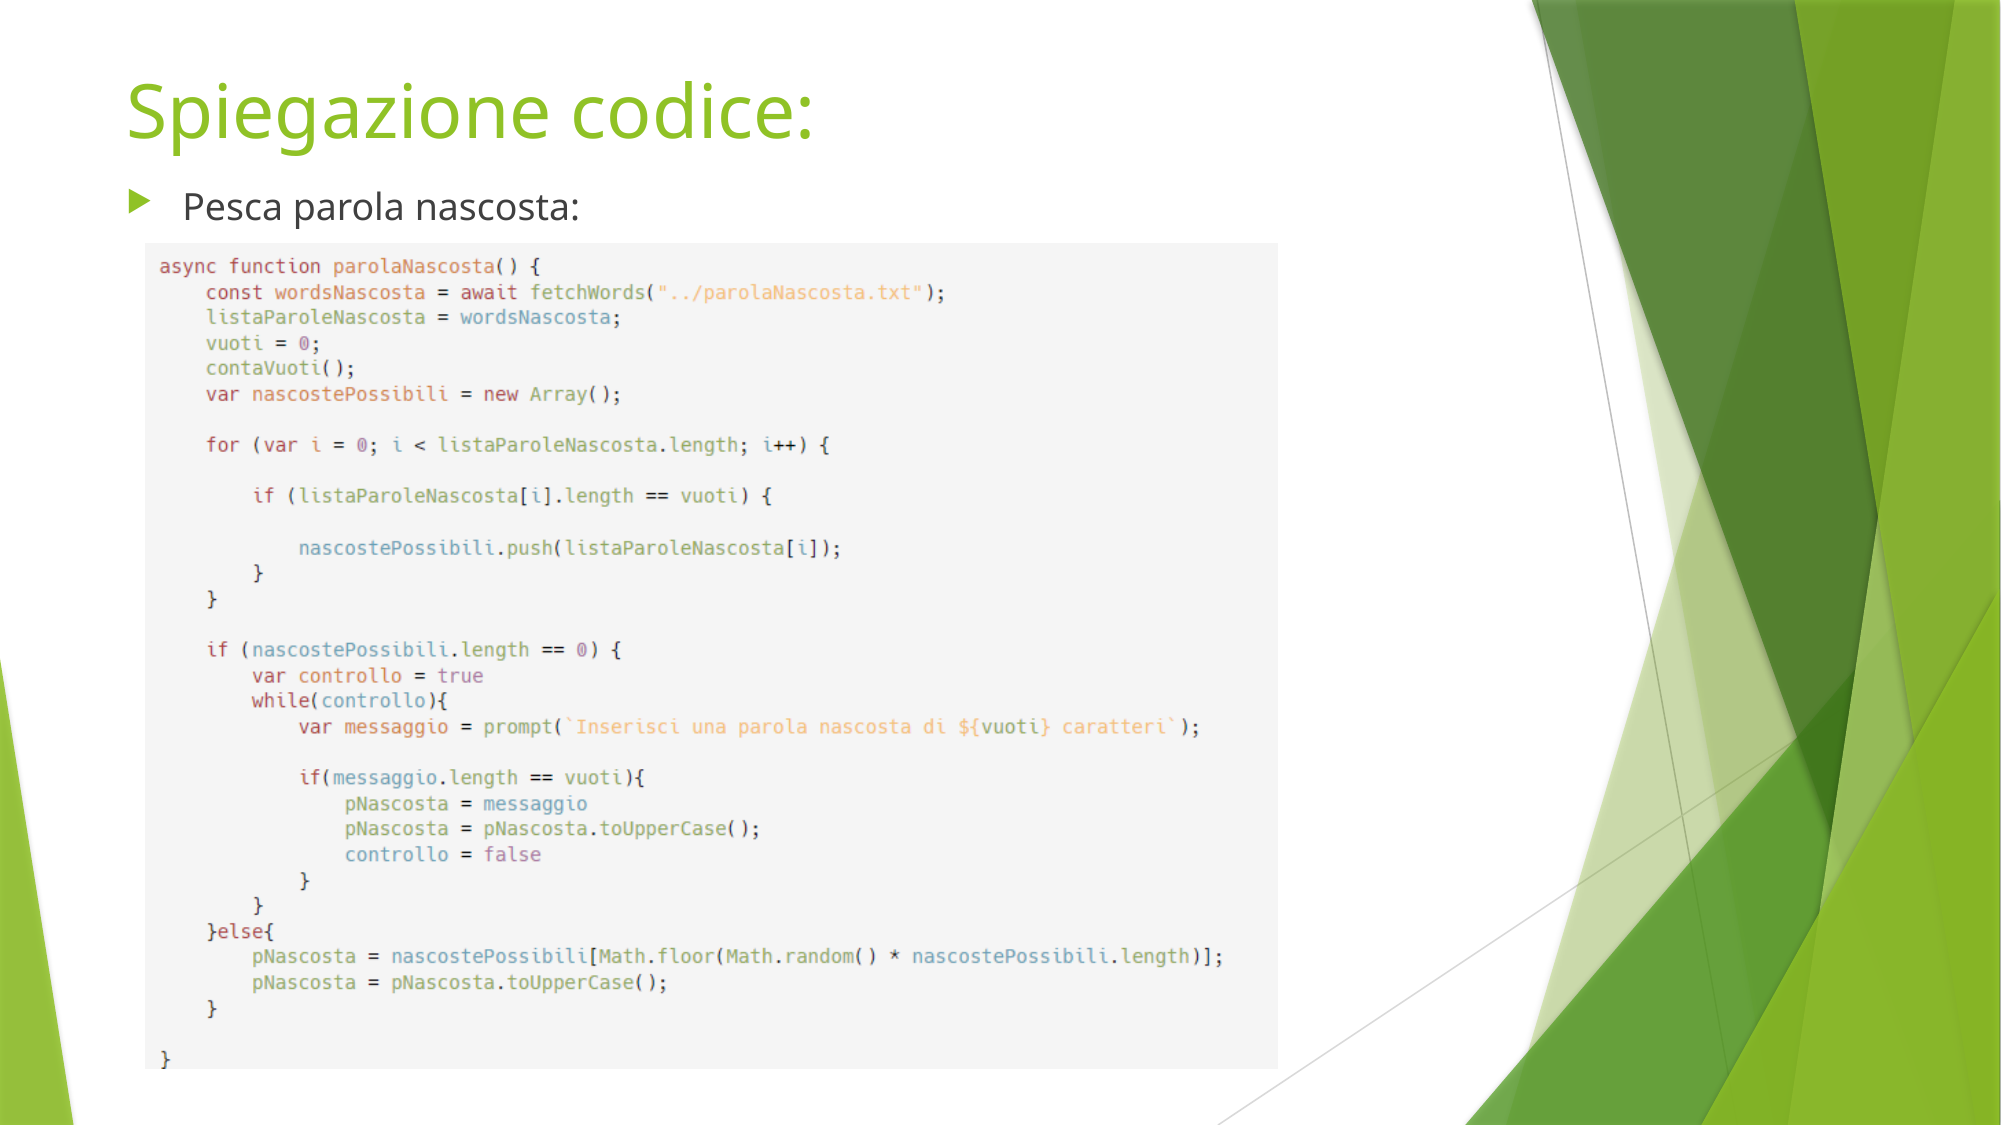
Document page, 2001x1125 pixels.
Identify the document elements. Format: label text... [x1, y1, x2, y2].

picture [145, 243, 1279, 1069]
title Spiegazione codice: [111, 56, 1522, 274]
list Pesca parola nascosta: [111, 175, 647, 242]
